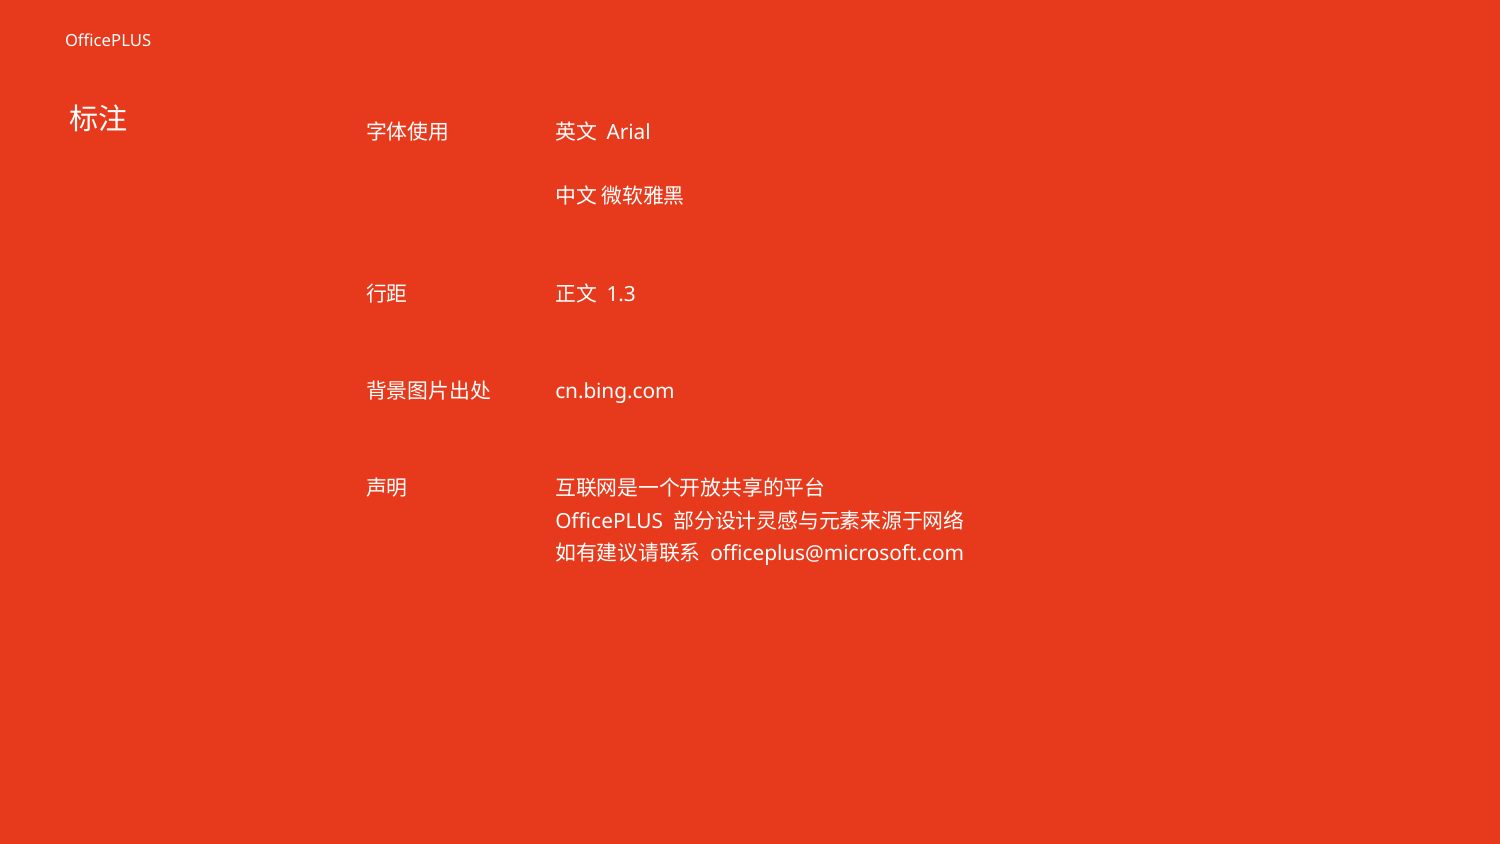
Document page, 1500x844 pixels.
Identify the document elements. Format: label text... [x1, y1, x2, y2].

text_box OfficePLUS [50, 22, 167, 58]
text_box 字体使用 行距 背景图片出处 声明 [351, 103, 528, 508]
text_box 英文 Arial 中文 微软雅黑 正文 1.3 cn.bing.com 互联网是一个开放共享的平台 OfficePLUS 部分设计灵感与元素来源于网络 如有建议请联系 officeplus@microsoft.com [540, 103, 1006, 573]
text_box 标注 [54, 93, 143, 144]
